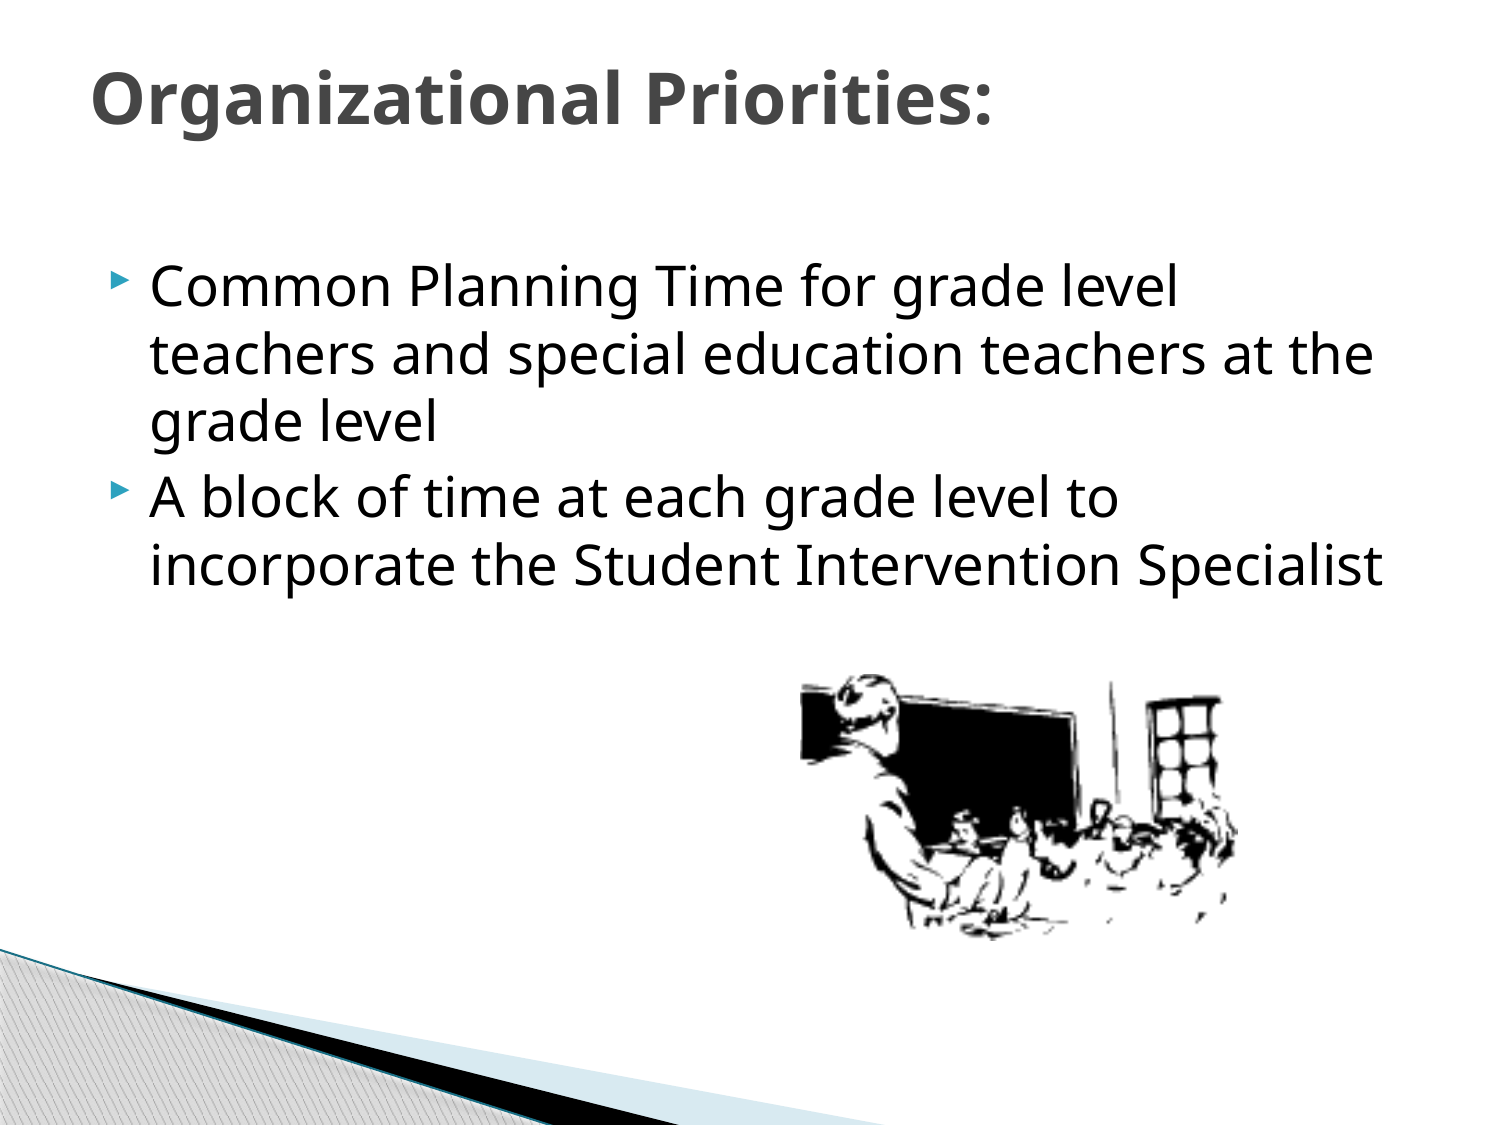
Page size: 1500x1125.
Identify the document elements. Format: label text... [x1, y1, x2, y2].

title Organizational Priorities: [75, 45, 1425, 233]
list Common Planning Time for grade level teachers and special education teachers at the grade level A block of time at each grade level to incorporate the Student Intervention Specialist [75, 243, 1425, 986]
picture [799, 674, 1238, 942]
